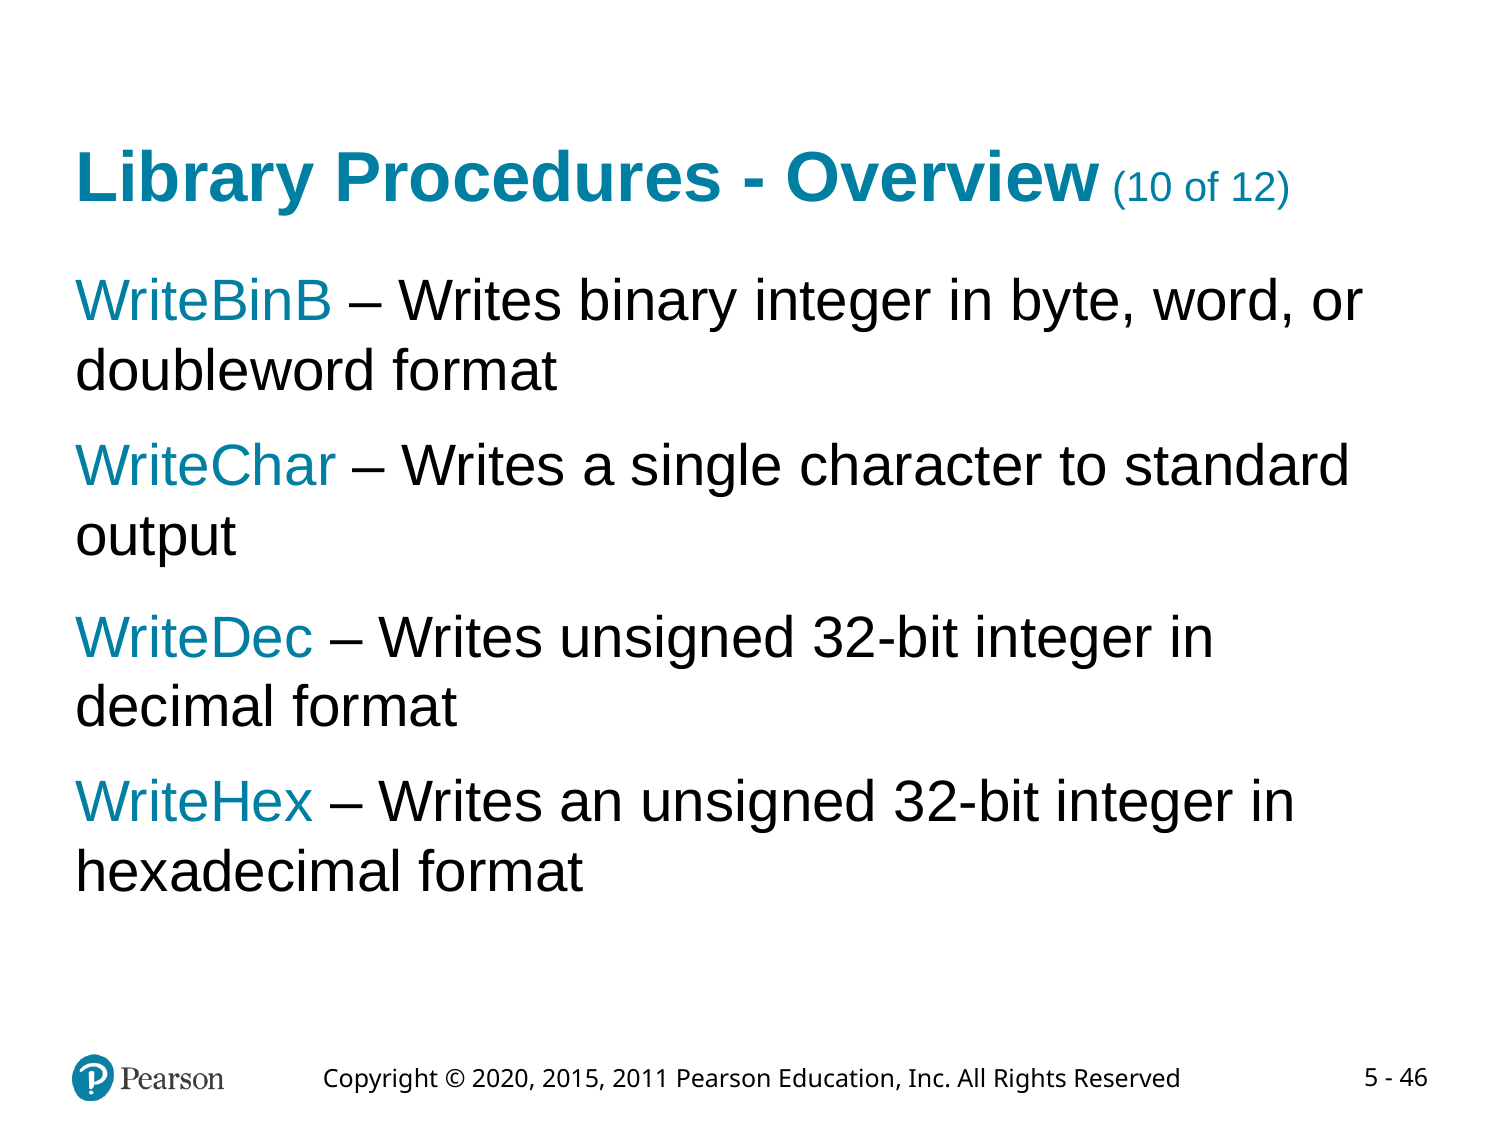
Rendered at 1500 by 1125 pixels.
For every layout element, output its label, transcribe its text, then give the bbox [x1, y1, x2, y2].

picture [72, 1054, 89, 1072]
picture [99, 1054, 224, 1101]
title Library Procedures - Overview (10 of 12) [75, 35, 1425, 216]
picture [81, 1064, 107, 1089]
picture [72, 1087, 83, 1101]
list WriteBinB – Writes binary integer in byte, word, or doubleword format WriteChar – Writes a single character to standard output WriteDec – Writes unsigned 32-bit integer in decimal format WriteHex – Writes an unsigned 32-bit integer in hexadecimal format [75, 262, 1425, 1005]
